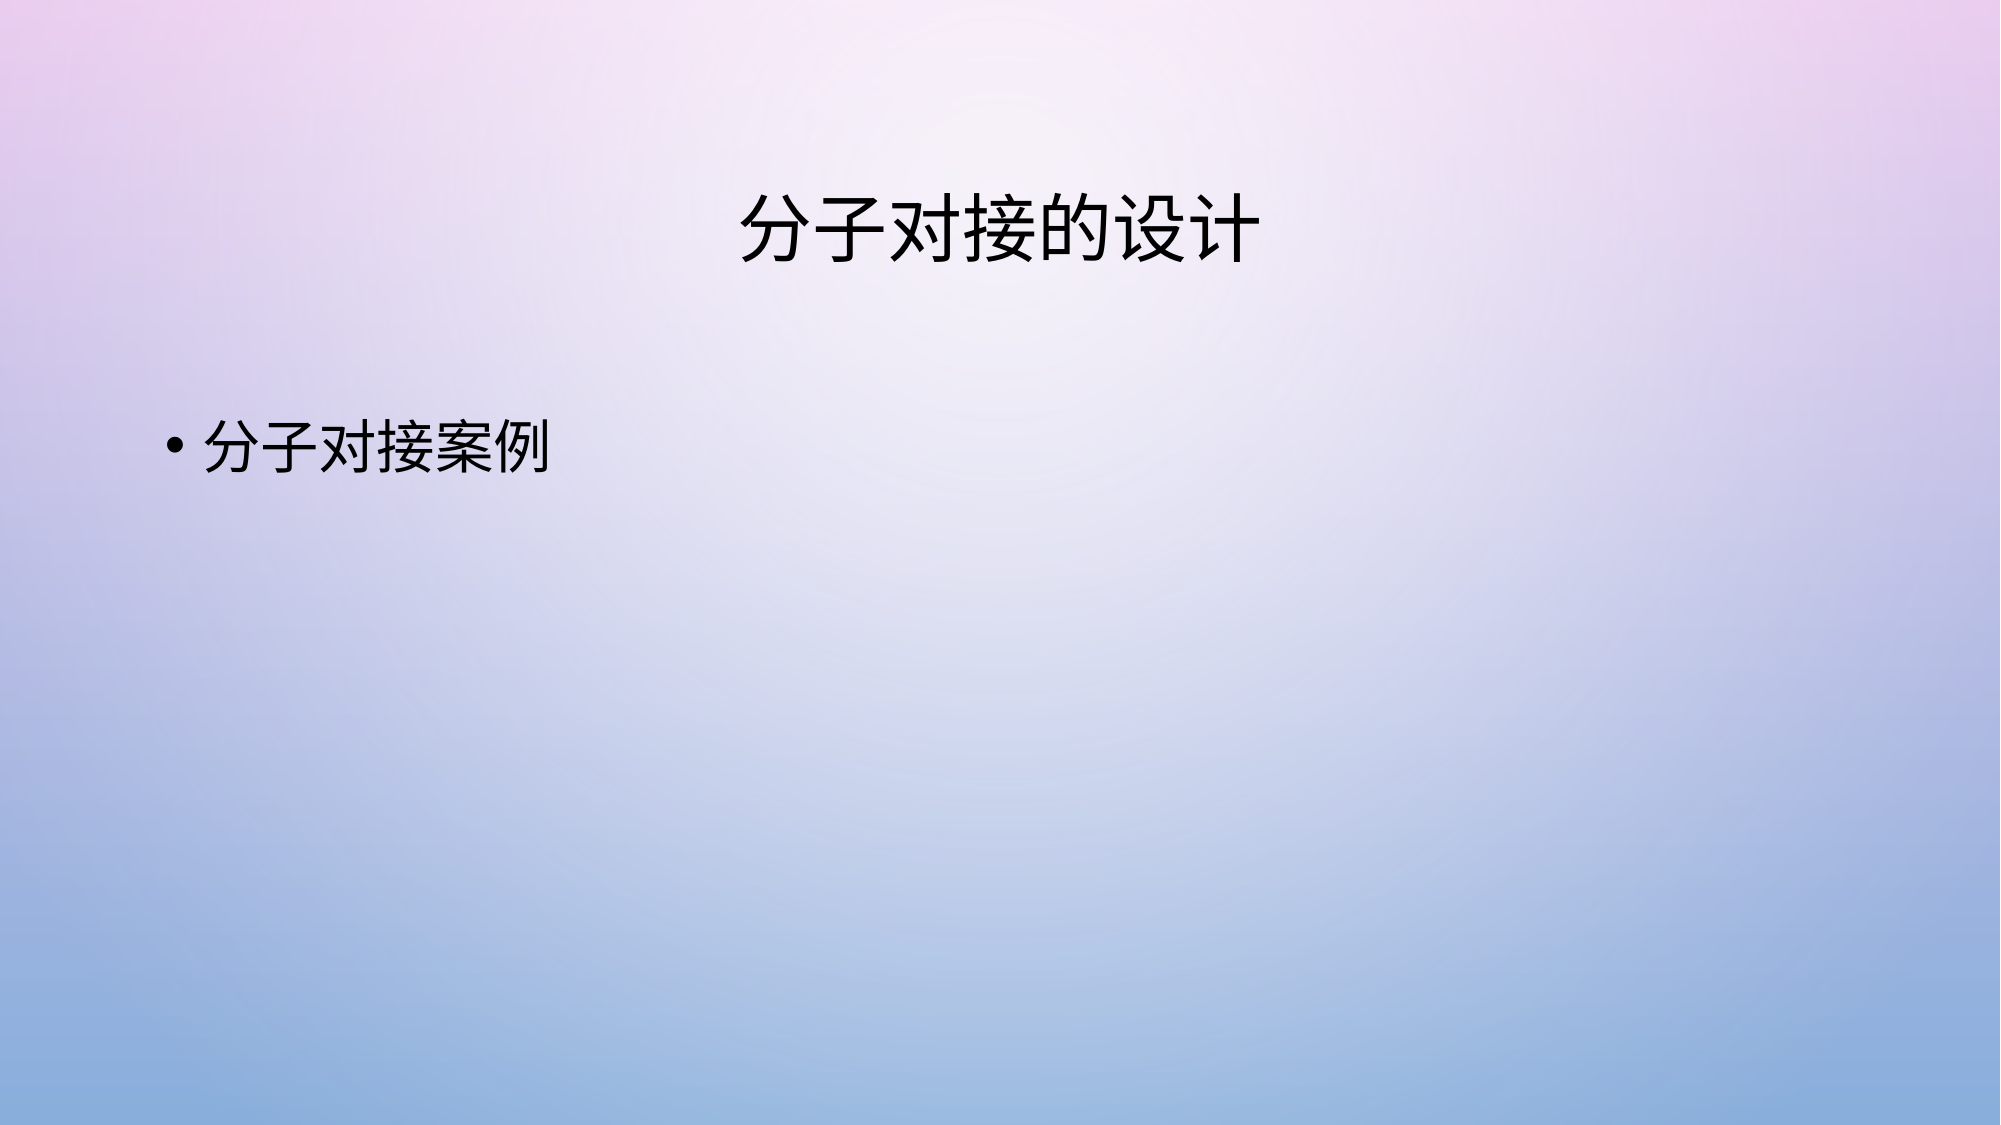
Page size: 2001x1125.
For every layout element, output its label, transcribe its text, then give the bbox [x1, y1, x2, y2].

title 分子对接的设计 [149, 101, 1851, 364]
list 分子对接案例 [149, 388, 1851, 950]
